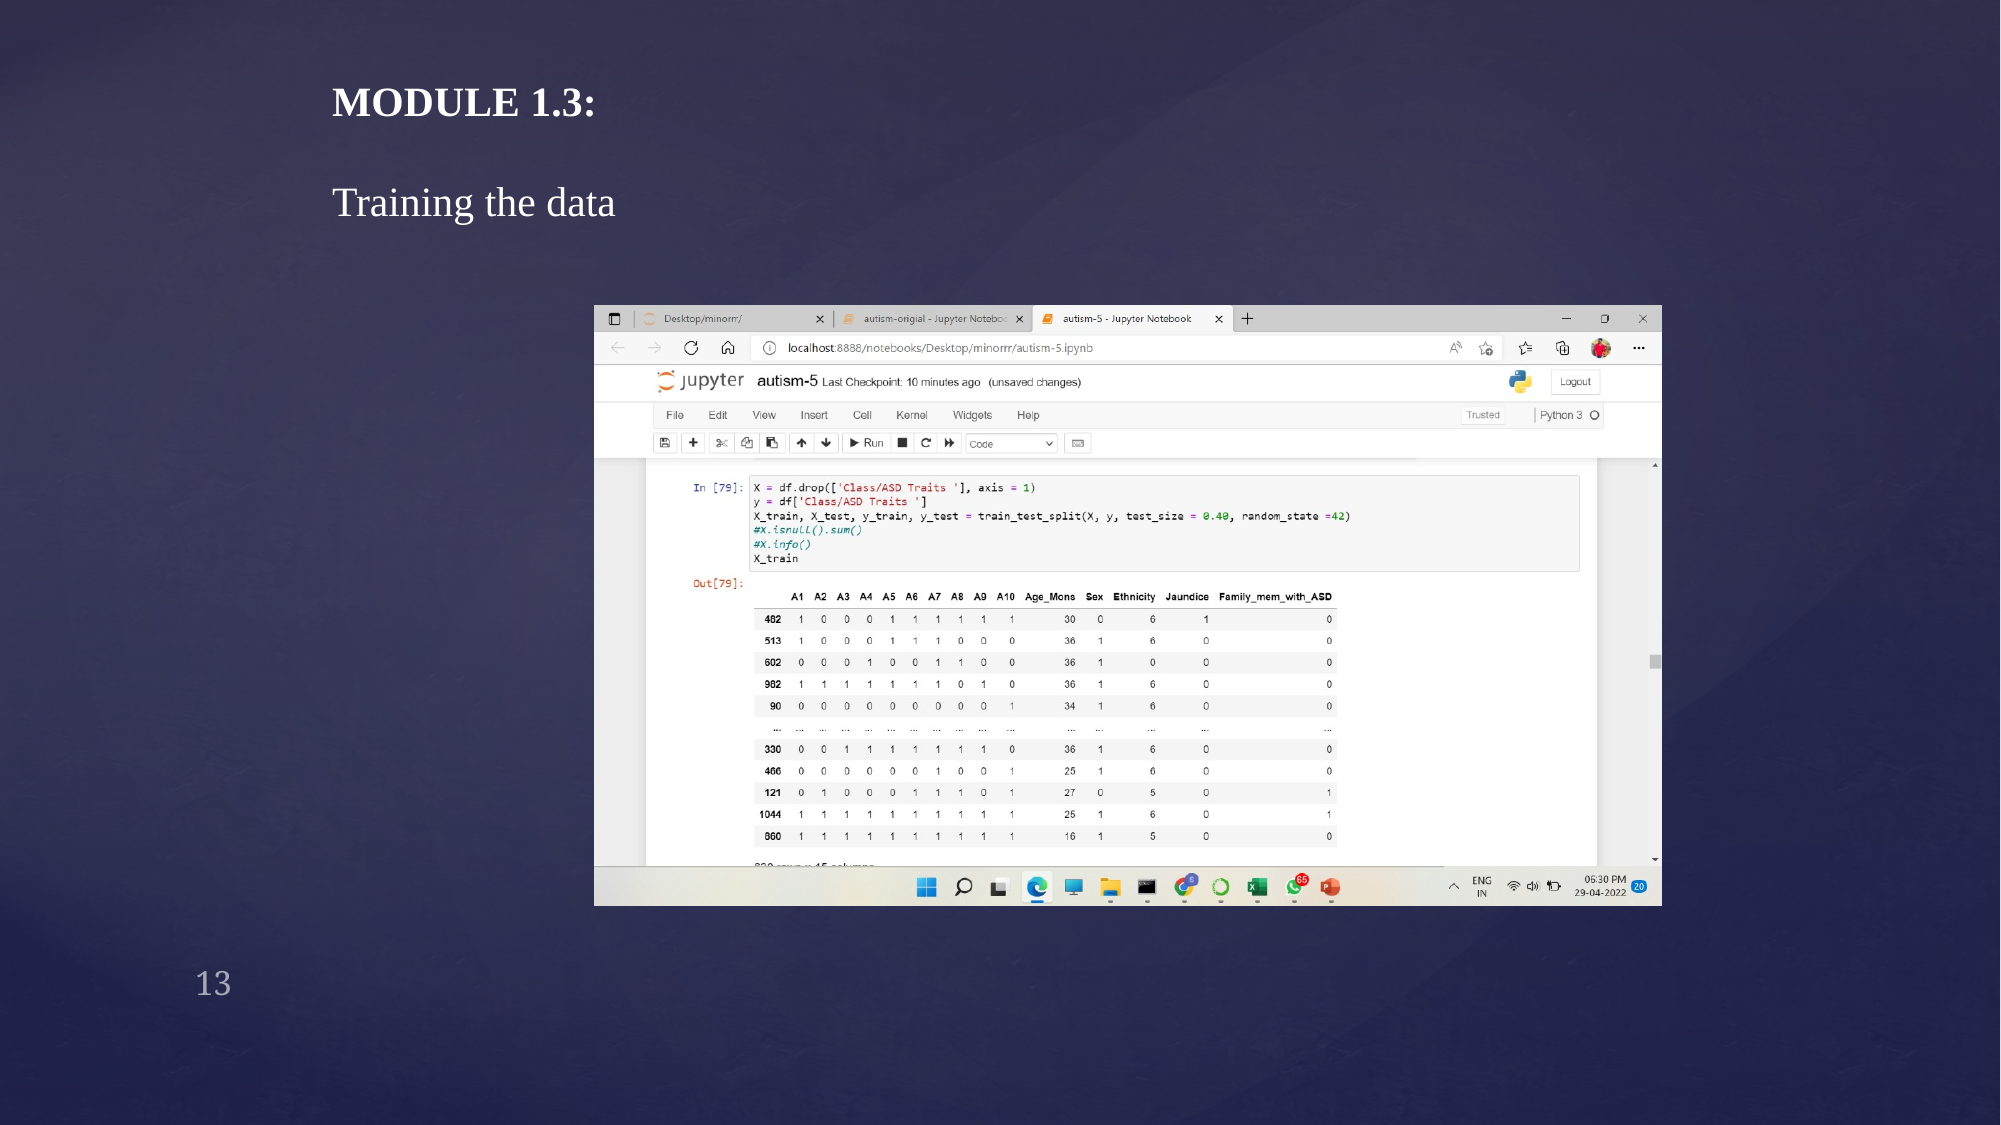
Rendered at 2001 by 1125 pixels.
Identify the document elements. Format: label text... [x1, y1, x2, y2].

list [594, 305, 1663, 907]
title MODULE 1.3: Training the data [317, 102, 1605, 233]
slide_number 13 [180, 958, 647, 1009]
